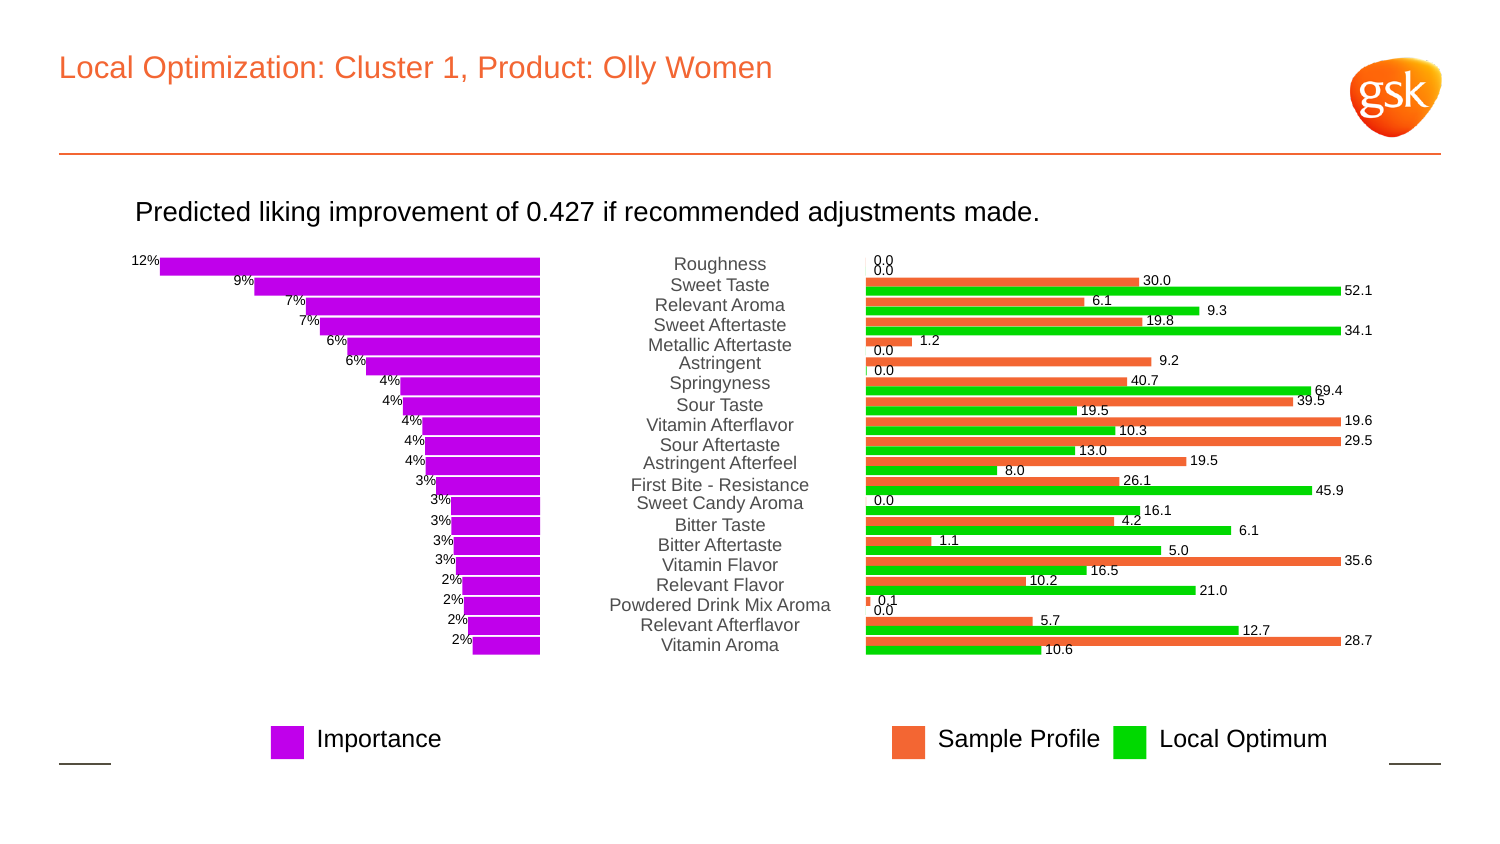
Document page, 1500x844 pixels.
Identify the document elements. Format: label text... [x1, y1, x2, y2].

picture [1333, 38, 1457, 157]
title Local Optimization: Cluster 1, Product: Olly Women [58, 47, 1302, 86]
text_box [112, 194, 1388, 796]
